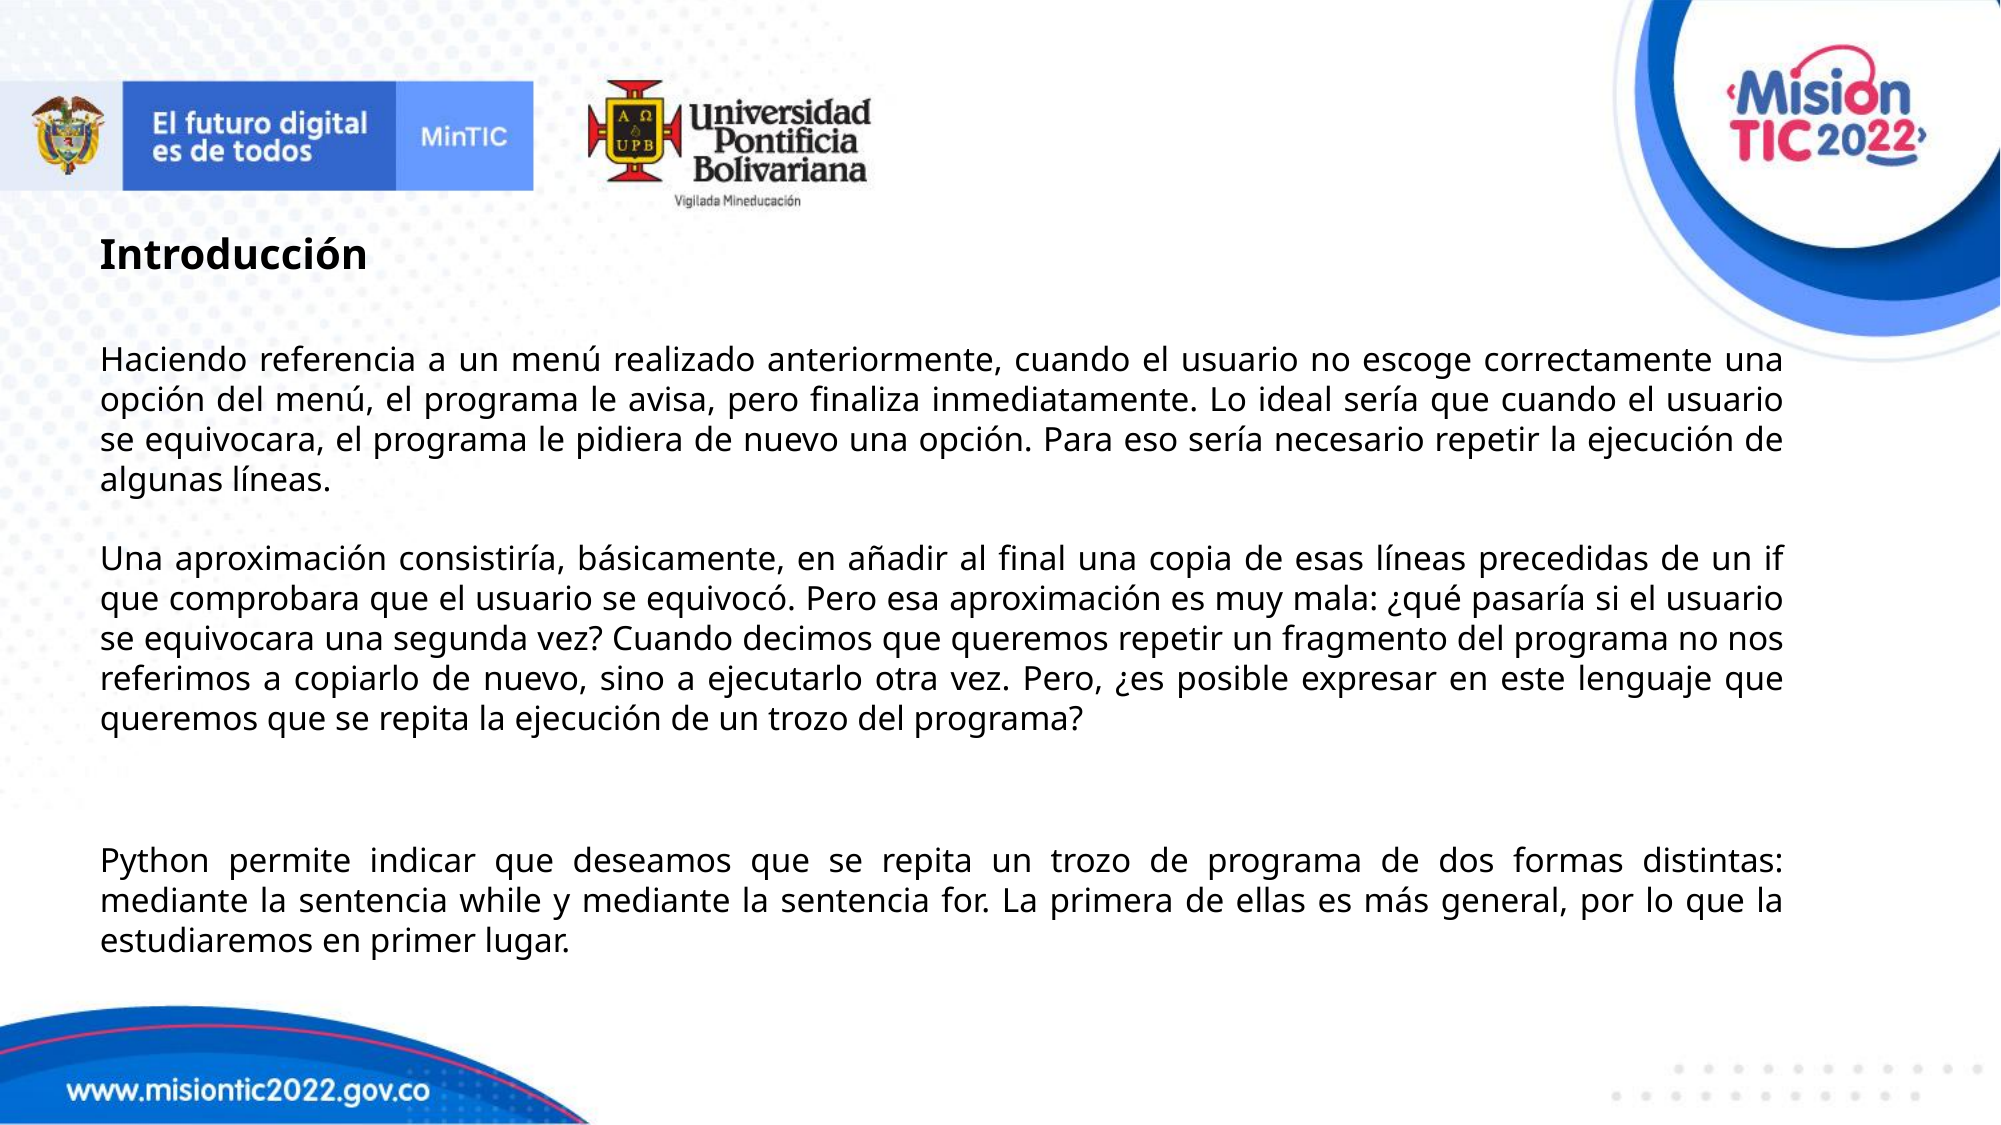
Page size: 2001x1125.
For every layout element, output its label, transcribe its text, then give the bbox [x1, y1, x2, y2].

text_box Introducción [85, 180, 1586, 330]
picture [0, 0, 2001, 1125]
text_box Haciendo referencia a un menú realizado anteriormente, cuando el usuario no escoge correctamente una opción del menú, el programa le avisa, pero finaliza inmediatamente. Lo ideal sería que cuando el usuario se equivocara, el programa le pidiera de nuevo una opción. Para eso sería necesario repetir la ejecución de algunas líneas. Una aproximación consistiría, básicamente, en añadir al final una copia de esas líneas precedidas de un if que comprobara que el usuario se equivocó. Pero esa aproximación es muy mala: ¿qué pasaría si el usuario se equivocara una segunda vez? Cuando decimos que queremos repetir un fragmento del programa no nos referimos a copiarlo de nuevo, sino a ejecutarlo otra vez. Pero, ¿es posible expresar en este lenguaje que queremos que se repita la ejecución de un trozo del programa? [85, 330, 1803, 745]
text_box Python permite indicar que deseamos que se repita un trozo de programa de dos formas distintas: mediante la sentencia while y mediante la sentencia for. La primera de ellas es más general, por lo que la estudiaremos en primer lugar. [85, 831, 1803, 967]
